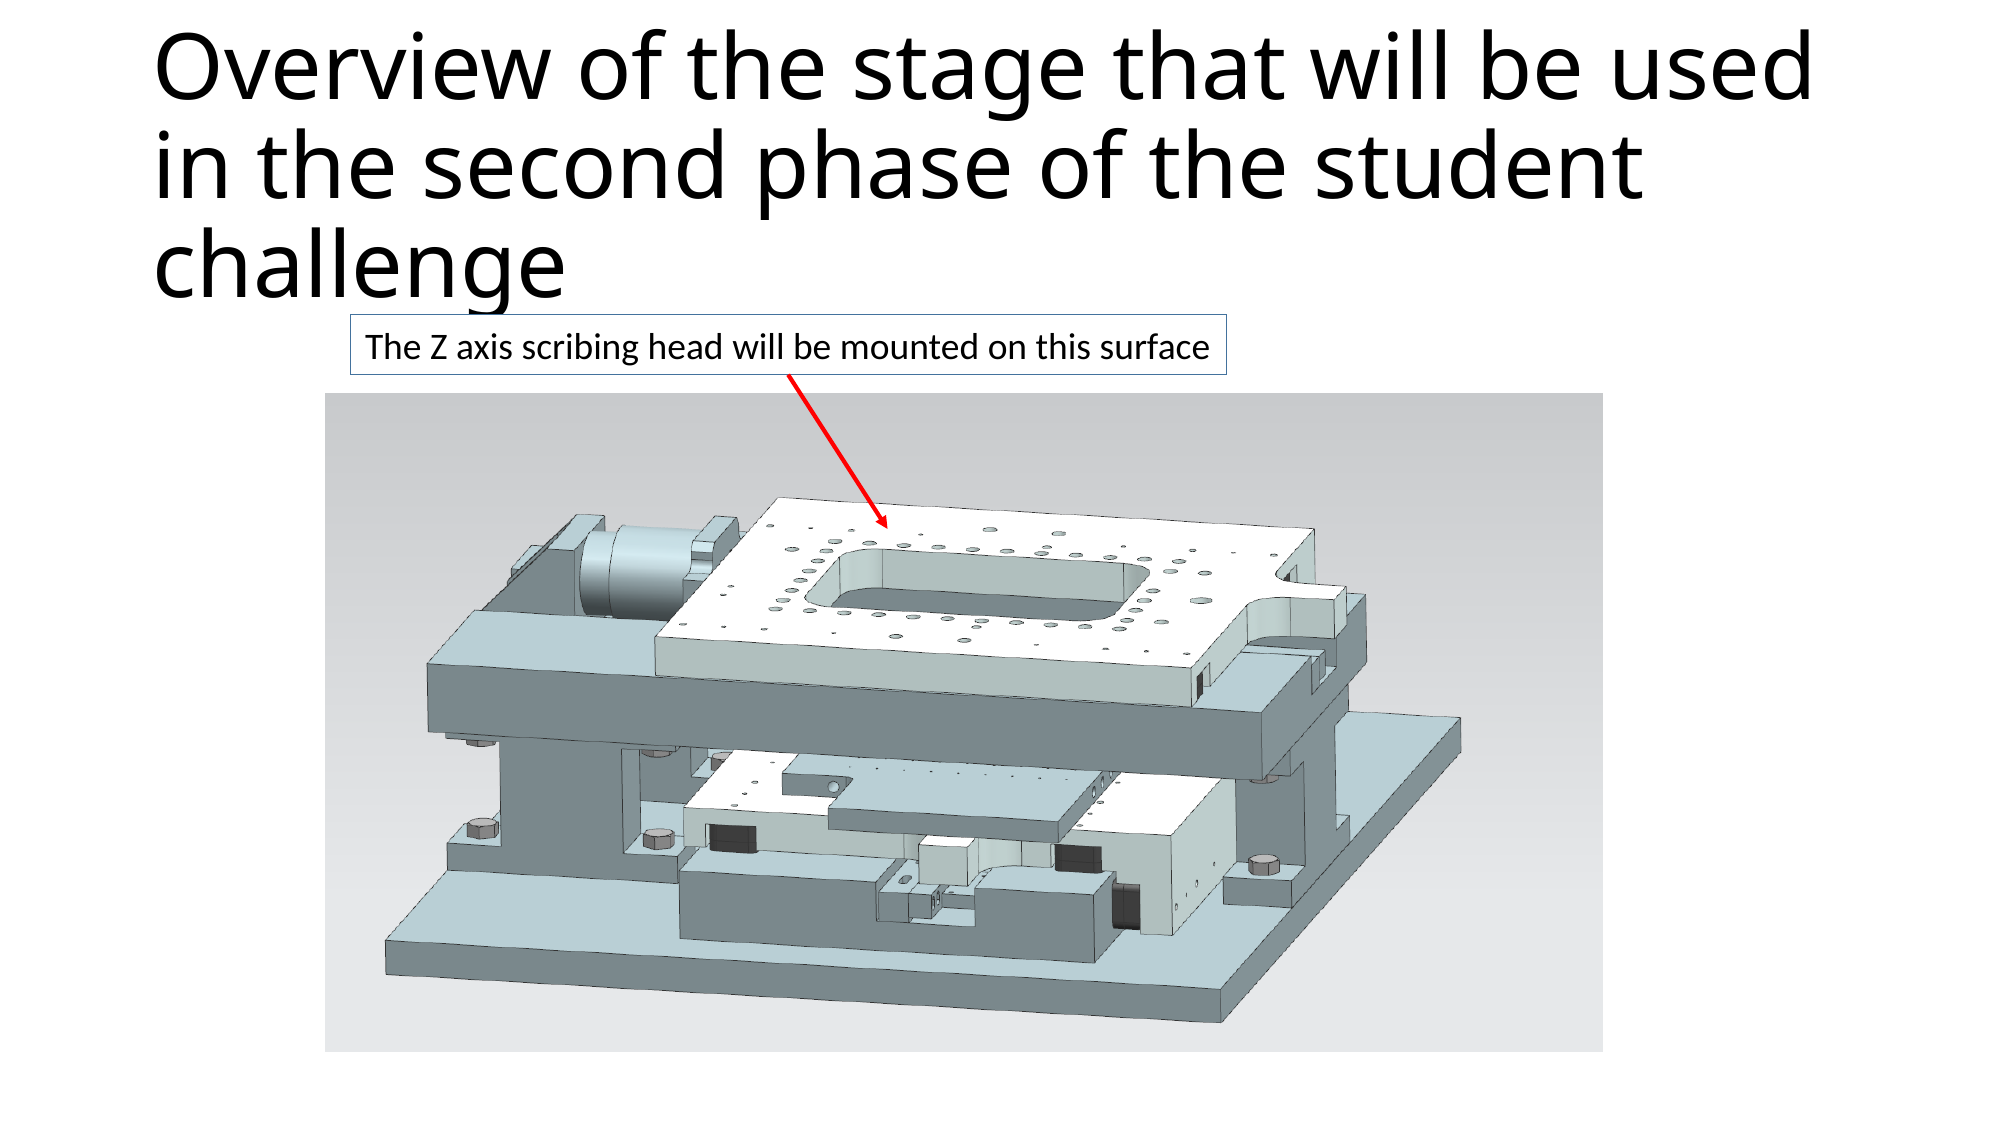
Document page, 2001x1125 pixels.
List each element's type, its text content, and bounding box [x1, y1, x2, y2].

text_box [788, 375, 888, 529]
text_box The Z axis scribing head will be mounted on this surface [350, 314, 1227, 375]
picture [325, 393, 1603, 1052]
title Overview of the stage that will be used in the second phase of the student challenge [137, 59, 1863, 278]
